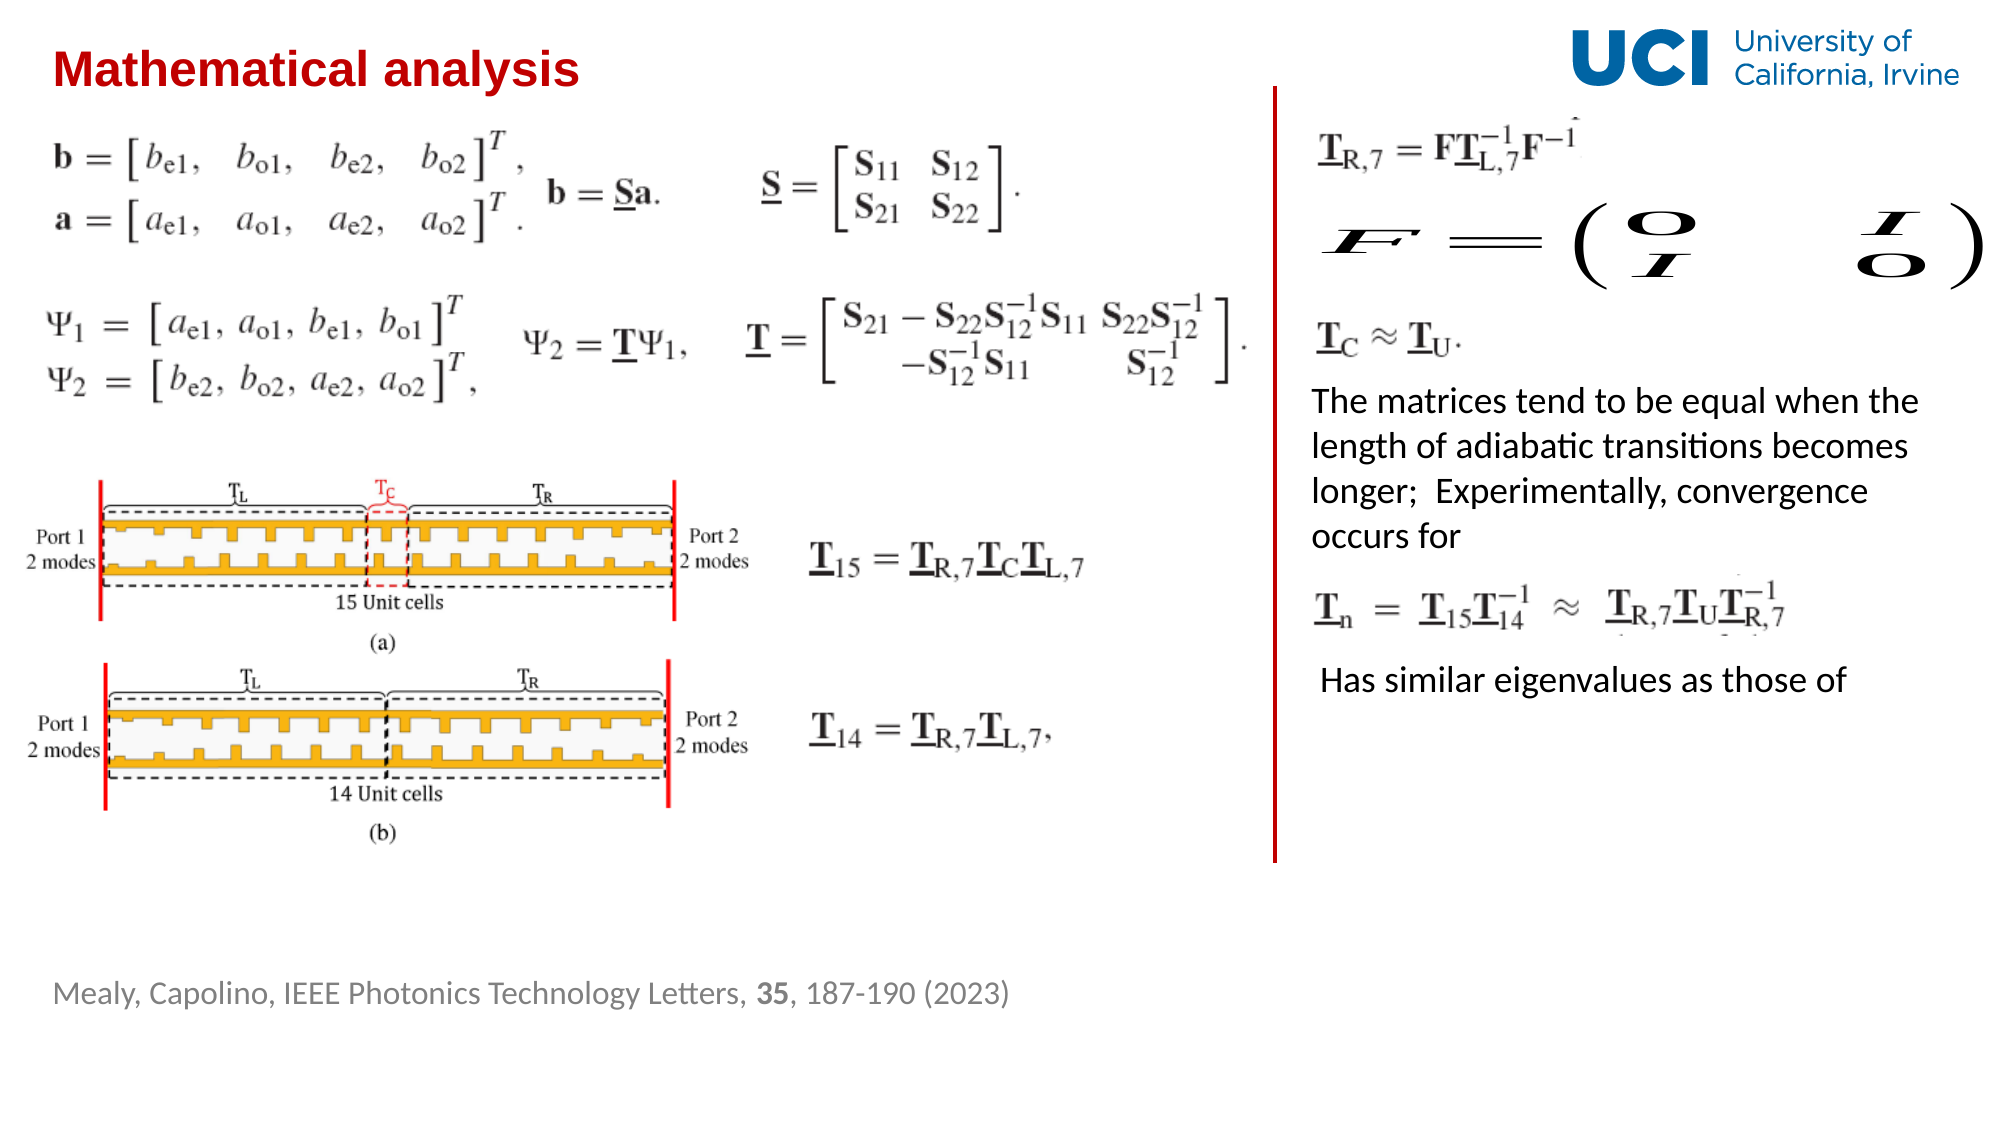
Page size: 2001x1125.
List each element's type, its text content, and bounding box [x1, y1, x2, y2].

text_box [42, 286, 469, 353]
picture [512, 315, 694, 370]
picture [1305, 574, 1791, 637]
title Mathematical analysis [37, 32, 1400, 100]
picture [37, 112, 670, 260]
picture [37, 342, 488, 409]
text_box Mealy, Capolino, IEEE Photonics Technology Letters, 35, 187-190 (2023) [37, 964, 1088, 1019]
picture [799, 541, 1090, 584]
picture [1572, 29, 1959, 88]
picture [799, 712, 1057, 756]
picture [721, 282, 1248, 403]
picture [1312, 306, 1469, 369]
picture [746, 133, 1026, 239]
picture [1, 450, 778, 851]
picture [1312, 116, 1582, 177]
